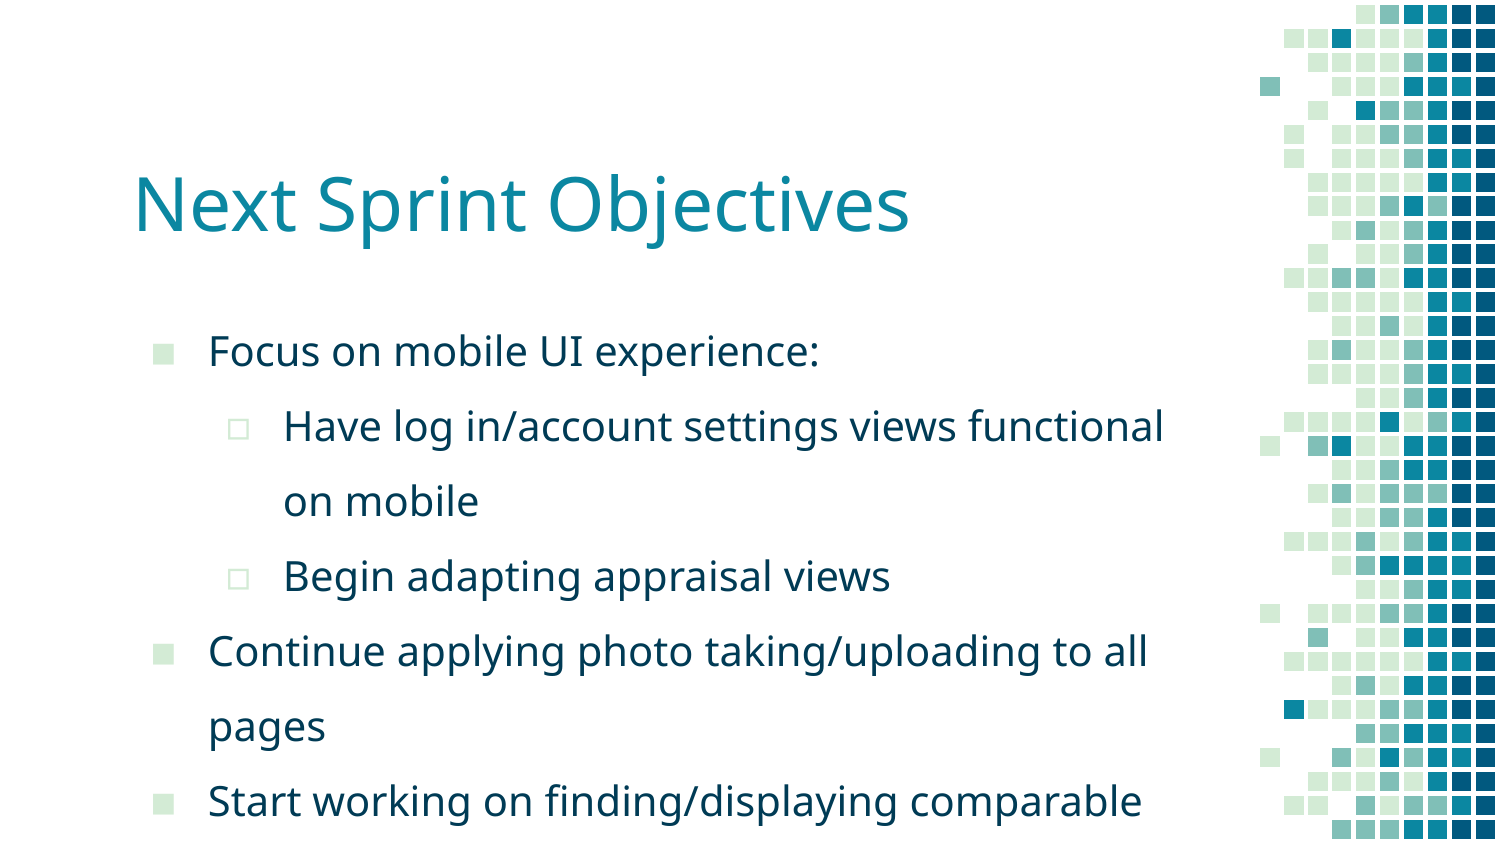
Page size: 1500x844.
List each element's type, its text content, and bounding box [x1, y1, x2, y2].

title Next Sprint Objectives [117, 121, 1227, 262]
list Focus on mobile UI experience: Have log in/account settings views functional on mobile Begin adapting appraisal views Continue applying photo taking/uploading to all pages Start working on finding/displaying comparable houses [117, 284, 1227, 774]
